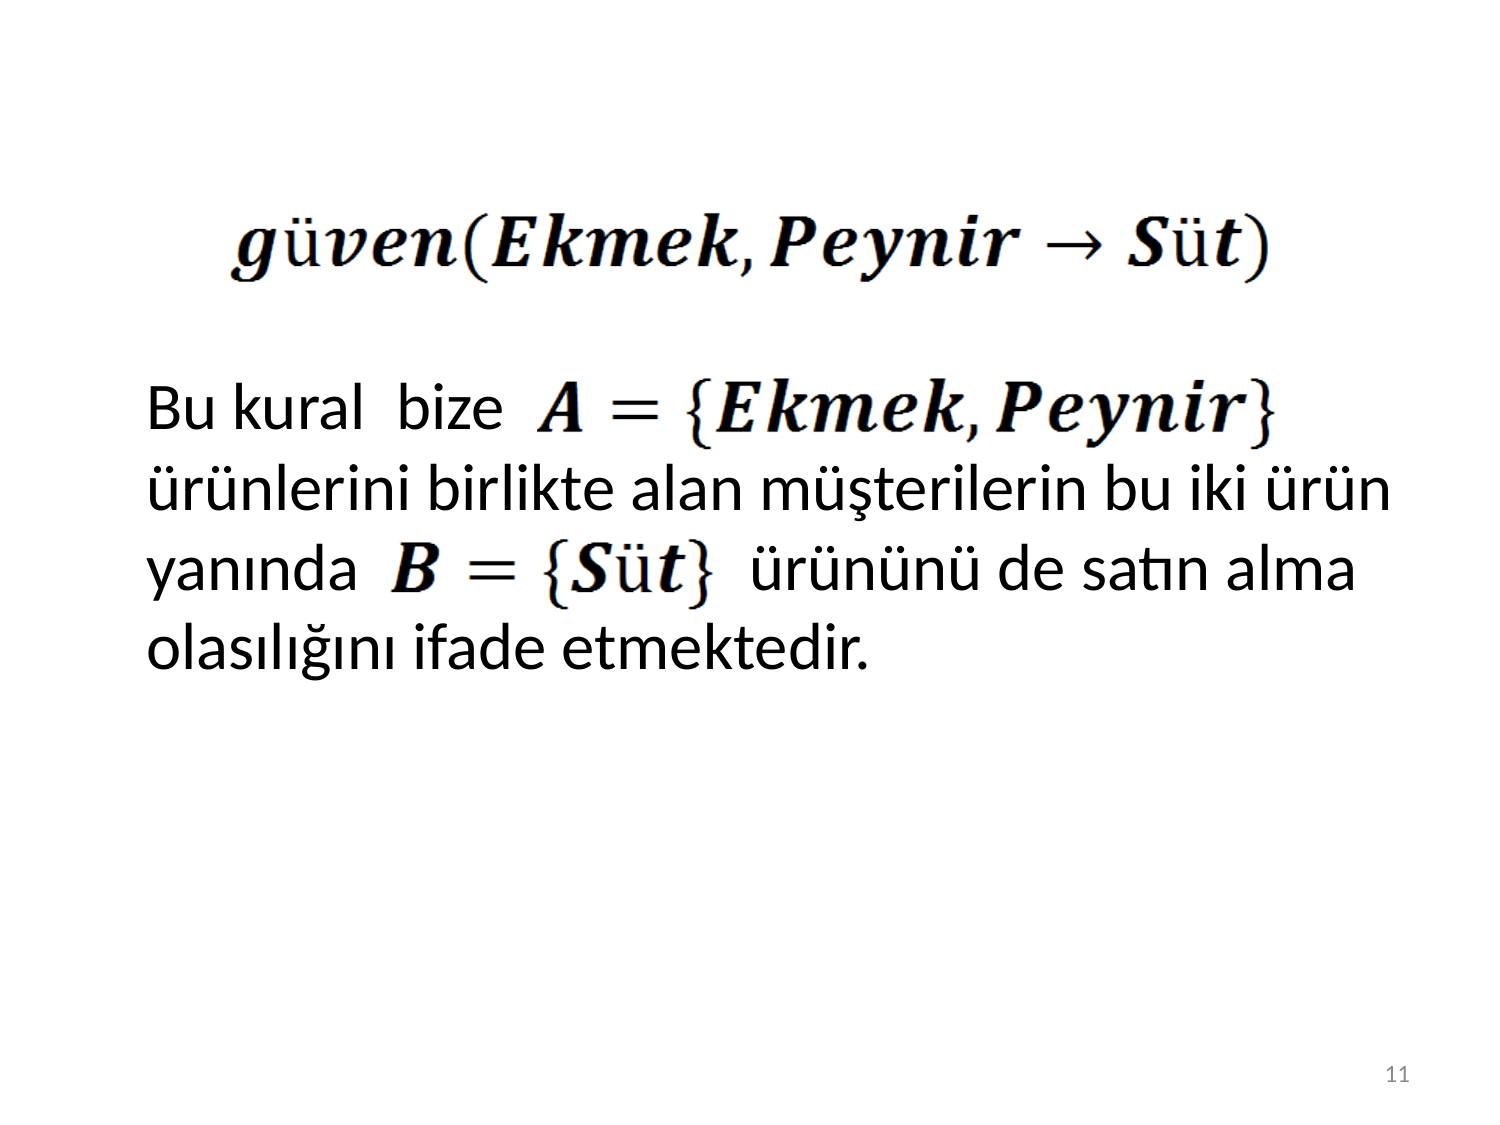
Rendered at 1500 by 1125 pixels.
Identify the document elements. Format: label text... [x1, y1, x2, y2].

slide_number 11 [1074, 1042, 1425, 1103]
picture [537, 361, 1277, 464]
picture [229, 195, 1273, 299]
picture [389, 522, 715, 625]
list Bu kural bize ürünlerini birlikte alan müşterilerin bu iki ürün yanında ürününü de satın alma olasılığını ifade etmektedir. [75, 262, 1425, 705]
